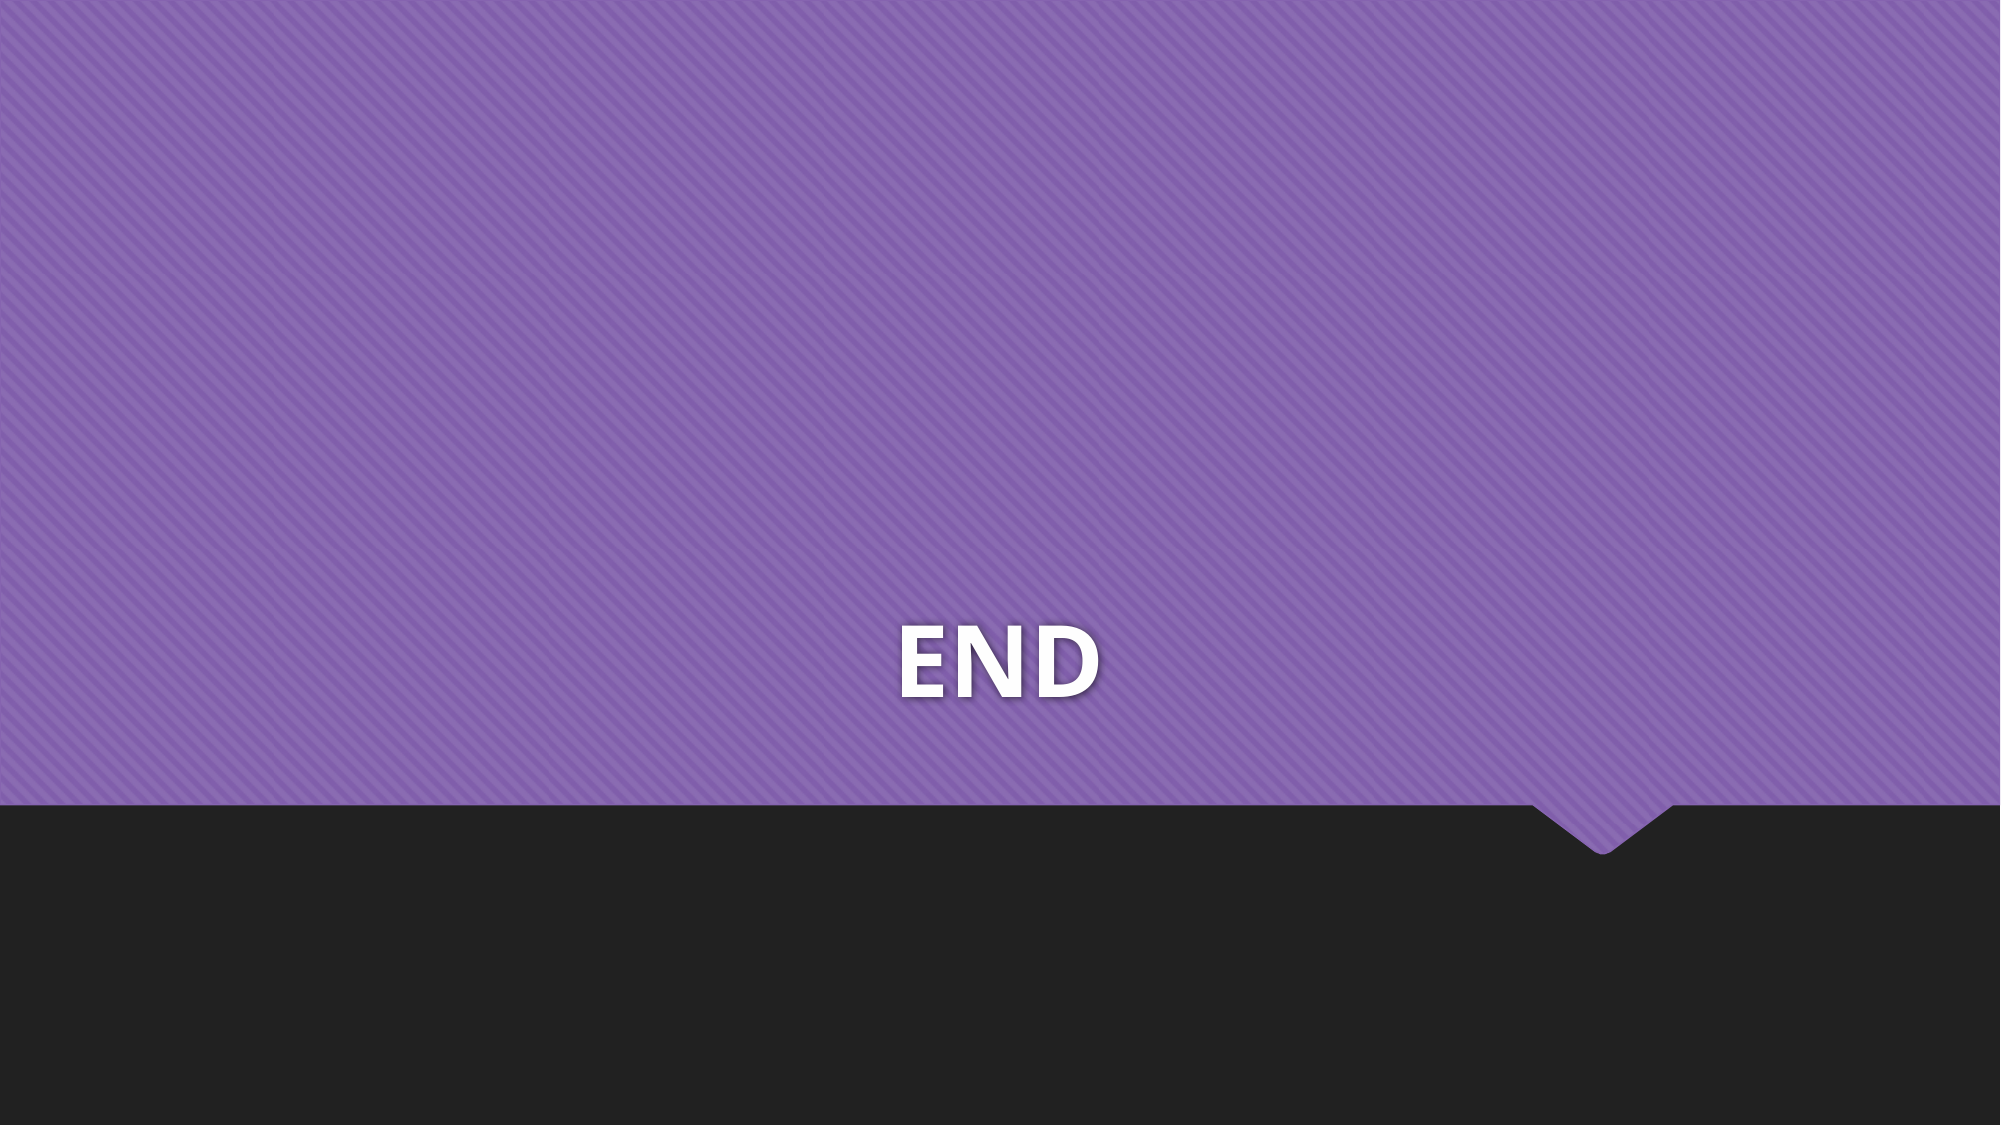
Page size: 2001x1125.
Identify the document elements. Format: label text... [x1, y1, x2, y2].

title END [132, 484, 1866, 726]
